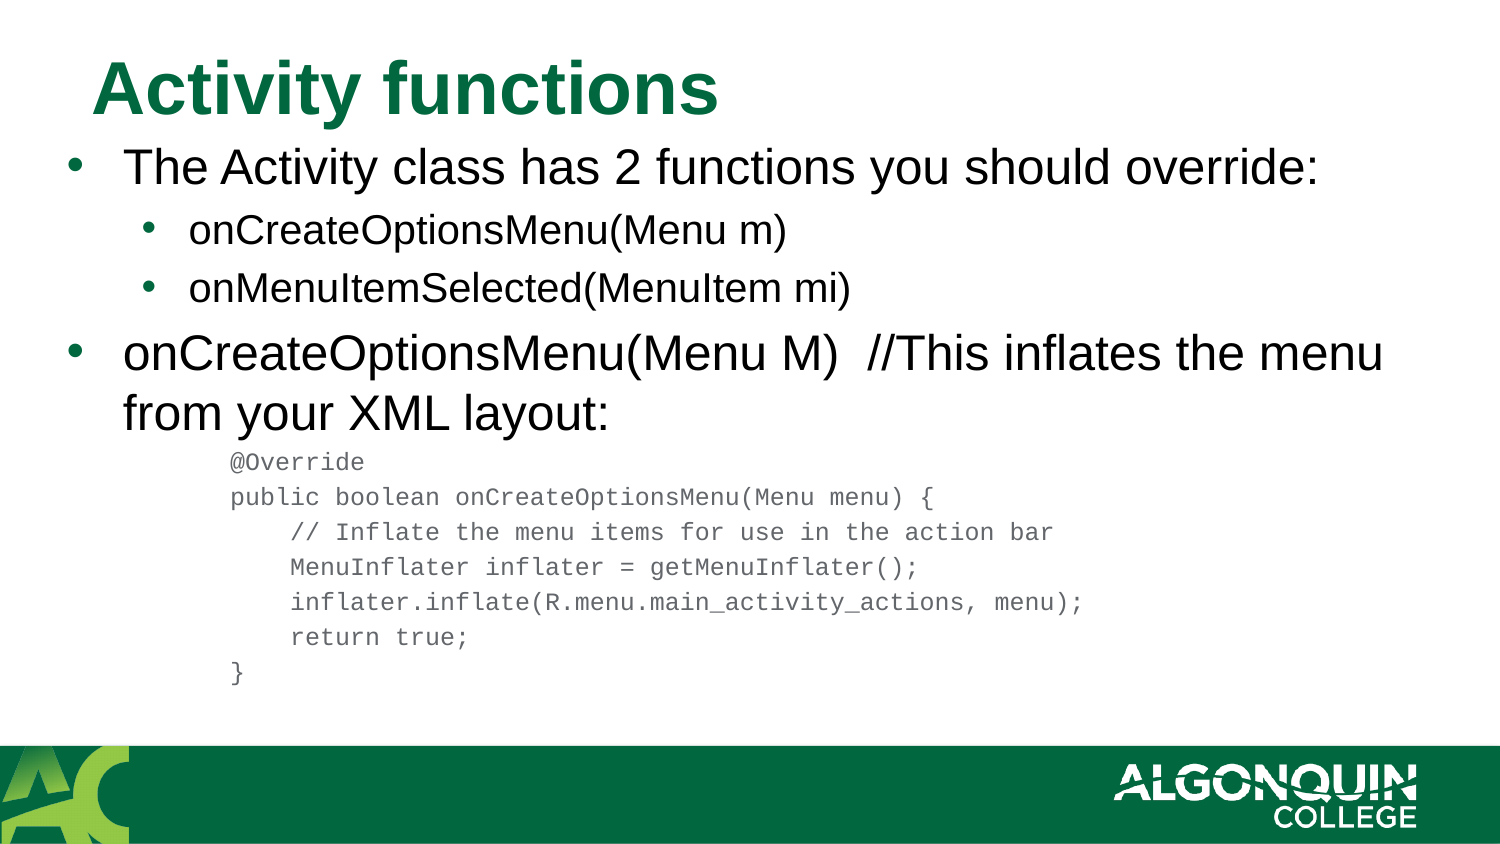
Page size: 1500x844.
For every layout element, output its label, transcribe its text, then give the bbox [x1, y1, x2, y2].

title Activity functions [76, 31, 1424, 180]
picture [1, 746, 129, 844]
list The Activity class has 2 functions you should override: onCreateOptionsMenu(Menu m) onMenuItemSelected(MenuItem mi) onCreateOptionsMenu(Menu M) //This inflates the menu from your XML layout: @Override public boolean onCreateOptionsMenu(Menu menu) { // Inflate the menu items for use in the action bar MenuInflater inflater = getMenuInflater(); inflater.inflate(R.menu.main_activity_actions, menu); return true; } [51, 126, 1423, 703]
